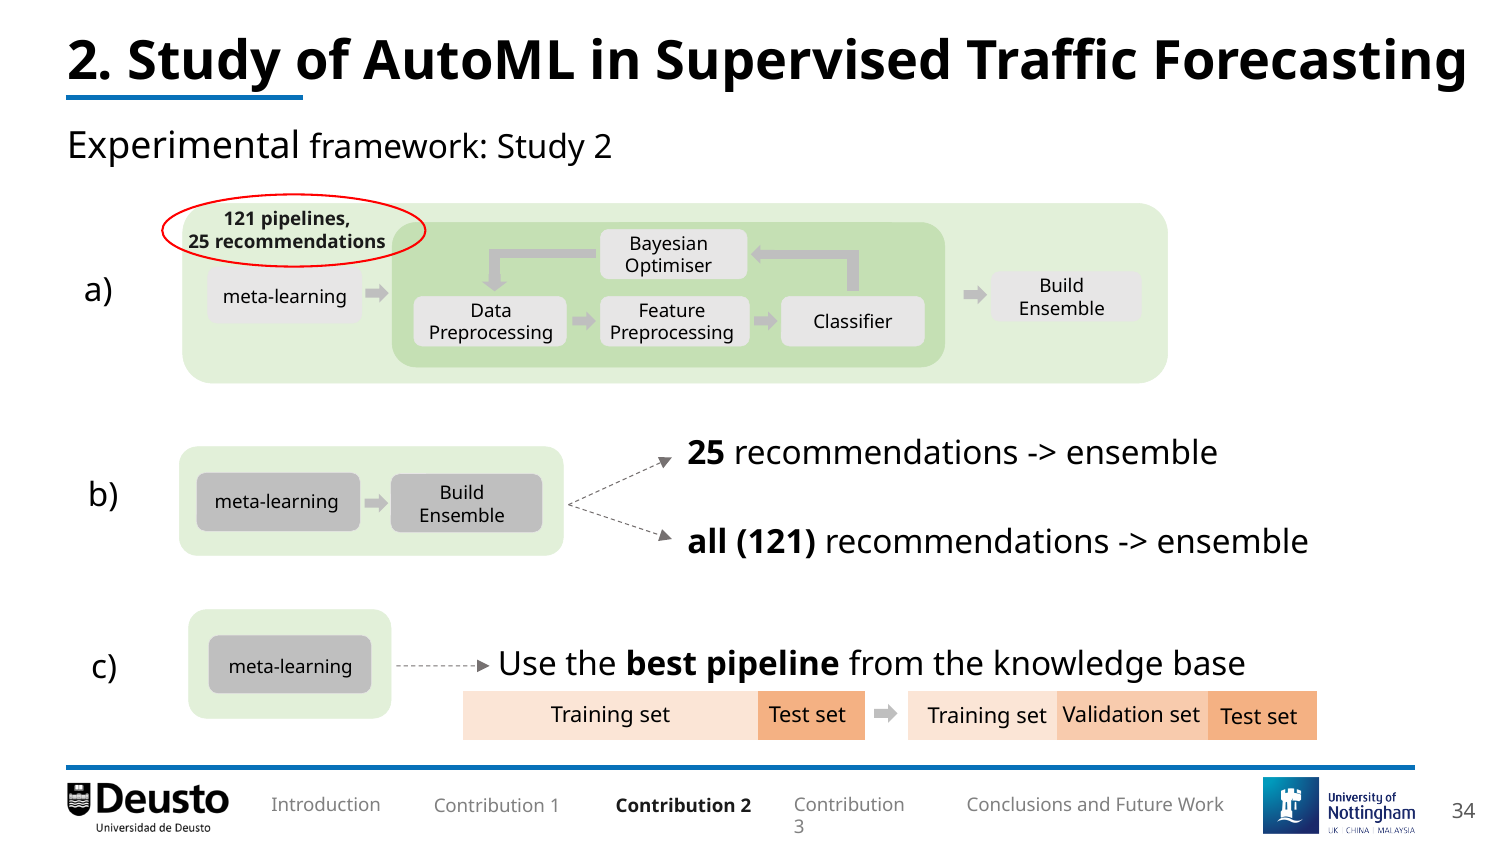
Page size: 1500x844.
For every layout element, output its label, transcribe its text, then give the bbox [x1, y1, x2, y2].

text_box Conclusions and Future Work [951, 785, 1250, 823]
text_box b) [73, 465, 134, 521]
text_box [574, 504, 673, 540]
picture [65, 778, 231, 834]
text_box 2. Study of AutoML in Supervised Traffic Forecasting [52, 9, 1491, 98]
text_box Contribution 1 [419, 786, 584, 824]
picture [1262, 777, 1416, 835]
text_box Experimental framework: Study 2 [52, 113, 1390, 174]
text_box [160, 213, 173, 248]
text_box all (121) recommendations -> ensemble [672, 513, 1395, 568]
text_box 25 recommendations -> ensemble [672, 424, 1469, 479]
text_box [178, 446, 570, 556]
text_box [178, 203, 1168, 384]
text_box 121 pipelines, 25 recommendations [132, 199, 212, 260]
text_box [207, 192, 380, 201]
text_box c) [76, 637, 138, 693]
picture [1262, 777, 1273, 784]
text_box Introduction [256, 785, 408, 823]
slide_number 34 [1400, 779, 1491, 844]
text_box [574, 457, 673, 504]
text_box Use the best pipeline from the knowledge base [483, 634, 1305, 690]
text_box a) [69, 260, 130, 316]
text_box Contribution 2 [600, 786, 771, 824]
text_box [184, 609, 397, 719]
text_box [464, 691, 873, 740]
text_box Contribution 3 [779, 785, 935, 844]
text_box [878, 691, 1325, 739]
